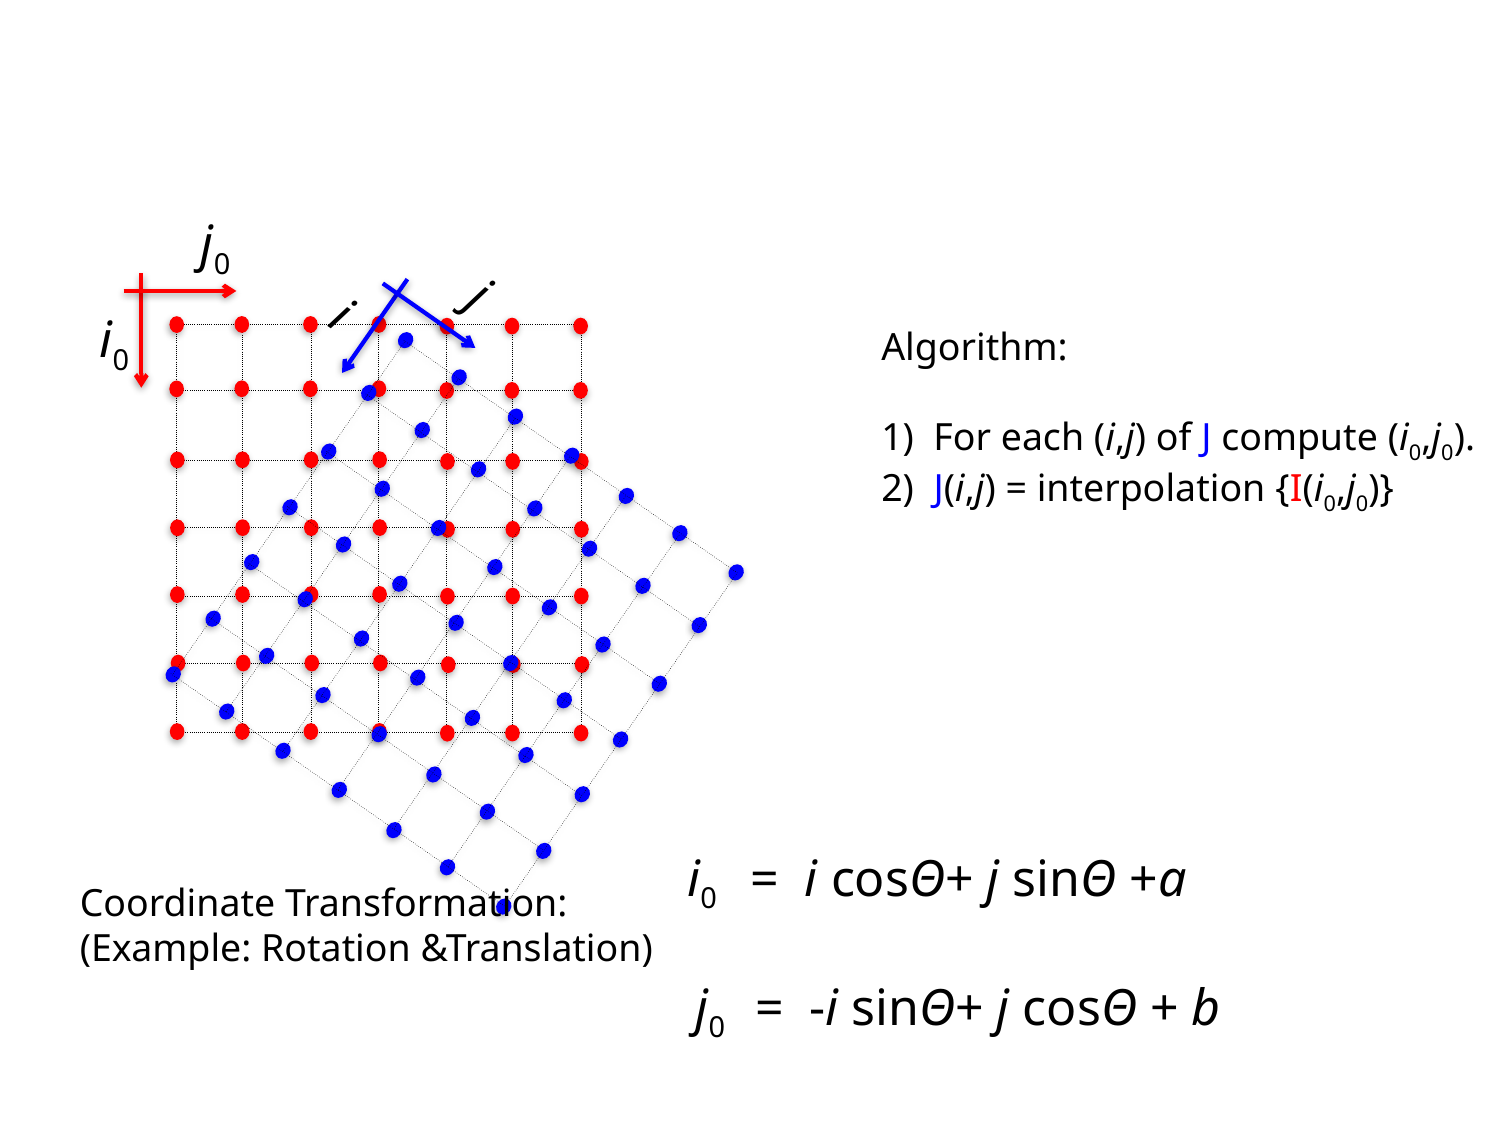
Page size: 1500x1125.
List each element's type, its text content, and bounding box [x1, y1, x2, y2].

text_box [199, 285, 705, 823]
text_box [82, 204, 248, 388]
text_box Algorithm: 1) For each (i,j) of J compute (i0,j0). 2) J(i,j) = interpolation {I(i0,j0)} [866, 315, 1490, 523]
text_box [639, 838, 1272, 1044]
text_box Coordinate Transformation: (Example: Rotation &Translation) [65, 871, 634, 976]
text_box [168, 397, 194, 742]
